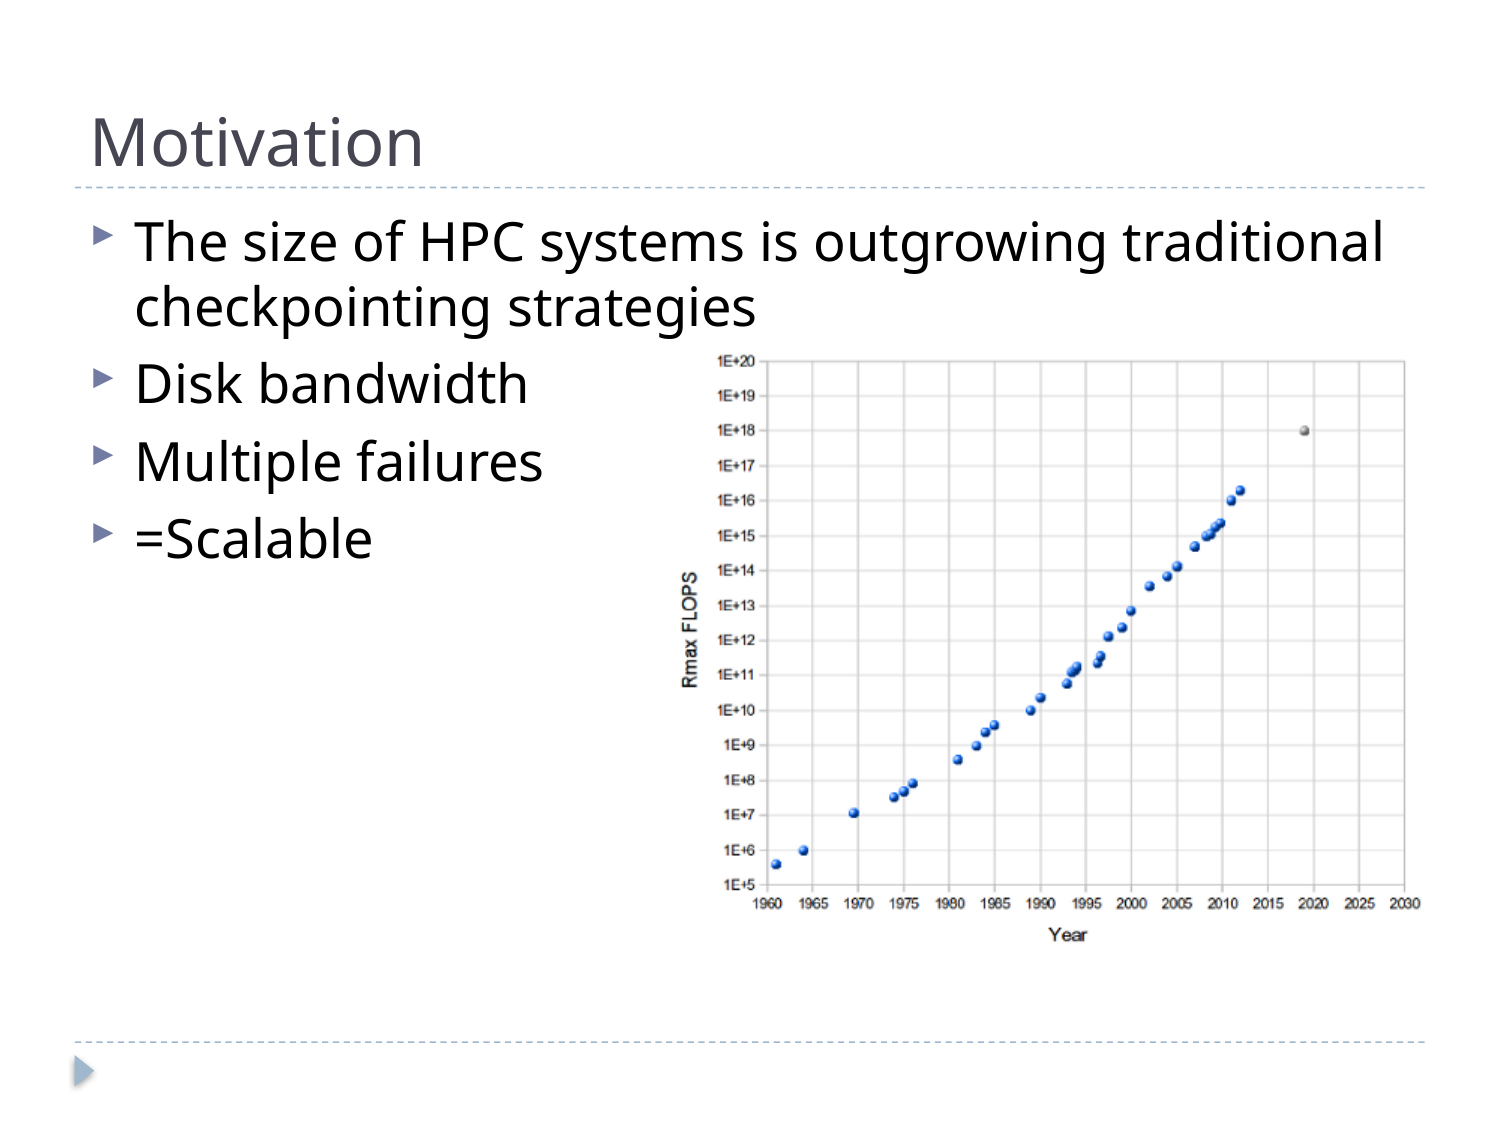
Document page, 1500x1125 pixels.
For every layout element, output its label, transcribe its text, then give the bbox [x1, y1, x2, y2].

title Motivation [75, 24, 1425, 188]
list The size of HPC systems is outgrowing traditional checkpointing strategies Disk bandwidth Multiple failures =Scalable [75, 200, 1425, 1010]
picture [674, 349, 1426, 949]
